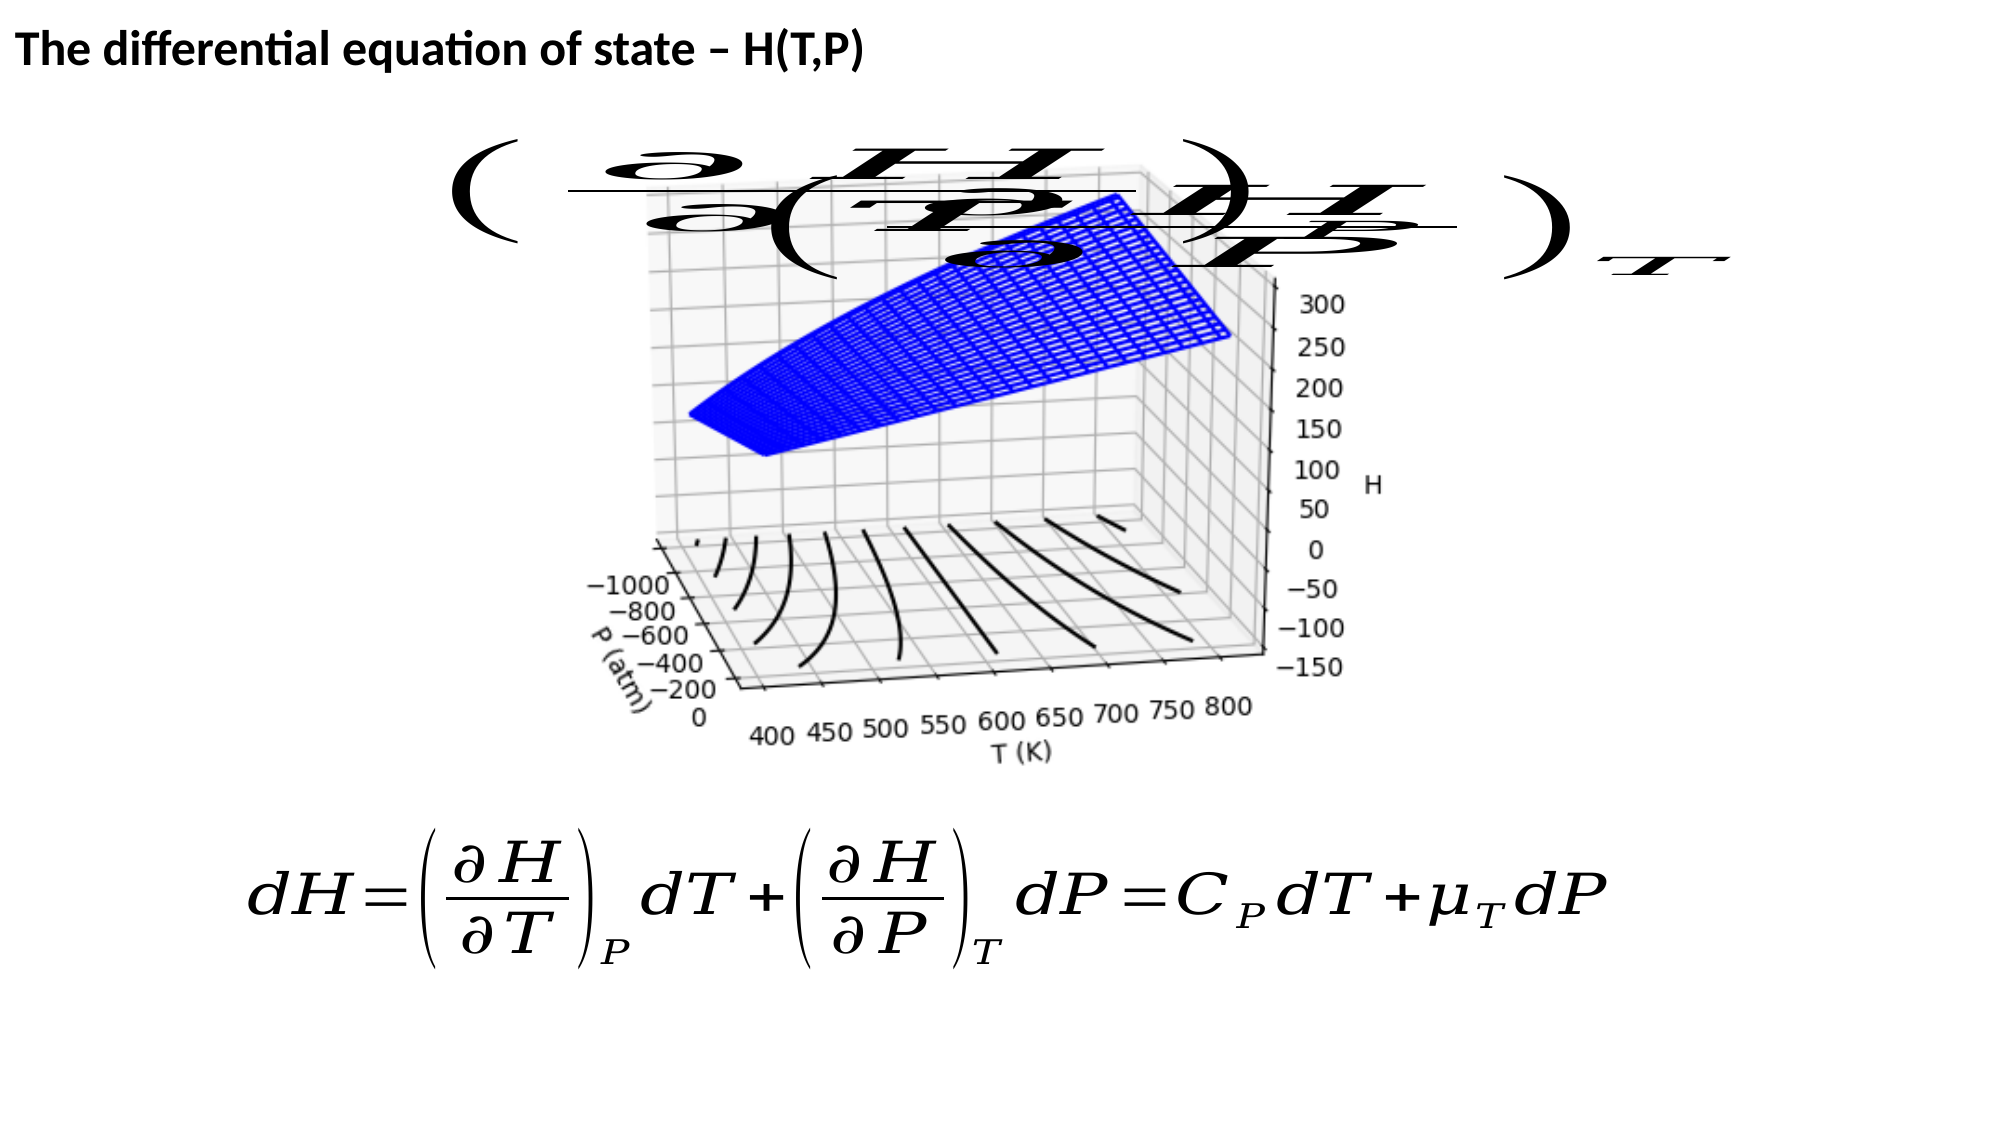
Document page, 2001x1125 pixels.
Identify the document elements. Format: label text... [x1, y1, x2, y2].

text_box The differential equation of state – H(T,P) [0, 7, 1891, 83]
picture [525, 124, 1407, 792]
